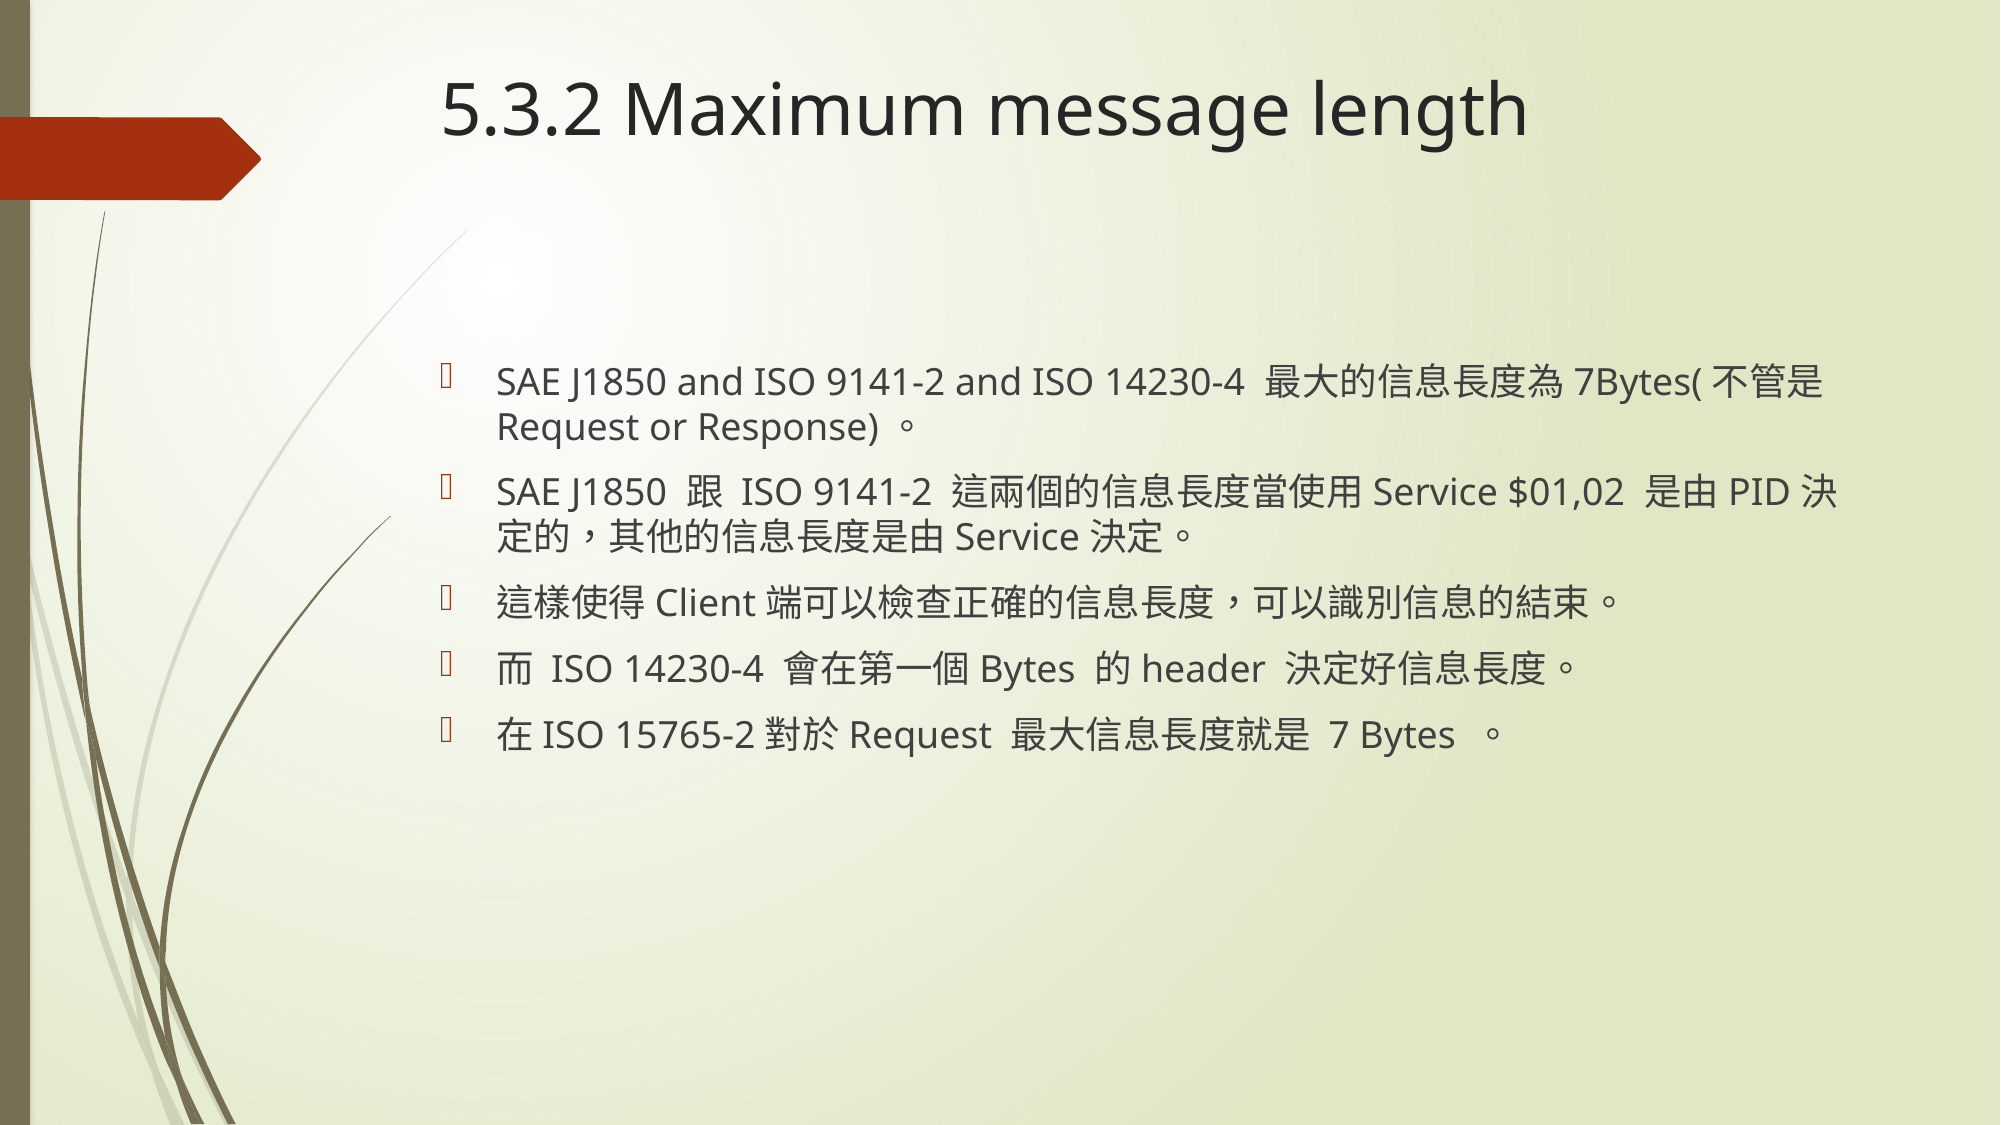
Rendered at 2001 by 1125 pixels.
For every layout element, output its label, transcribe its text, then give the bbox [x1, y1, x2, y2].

title 5.3.2 Maximum message length [425, 55, 1888, 266]
list SAE J1850 and ISO 9141-2 and ISO 14230-4 最大的信息長度為7Bytes(不管是Request or Response)。 SAE J1850 跟 ISO 9141-2 這兩個的信息長度當使用Service $01,02 是由PID決定的，其他的信息長度是由Service決定。 這樣使得Client端可以檢查正確的信息長度，可以識別信息的結束。 而 ISO 14230-4 會在第一個Bytes 的header 決定好信息長度。 在ISO 15765-2對於Request 最大信息長度就是 7 Bytes 。 [424, 350, 1888, 970]
